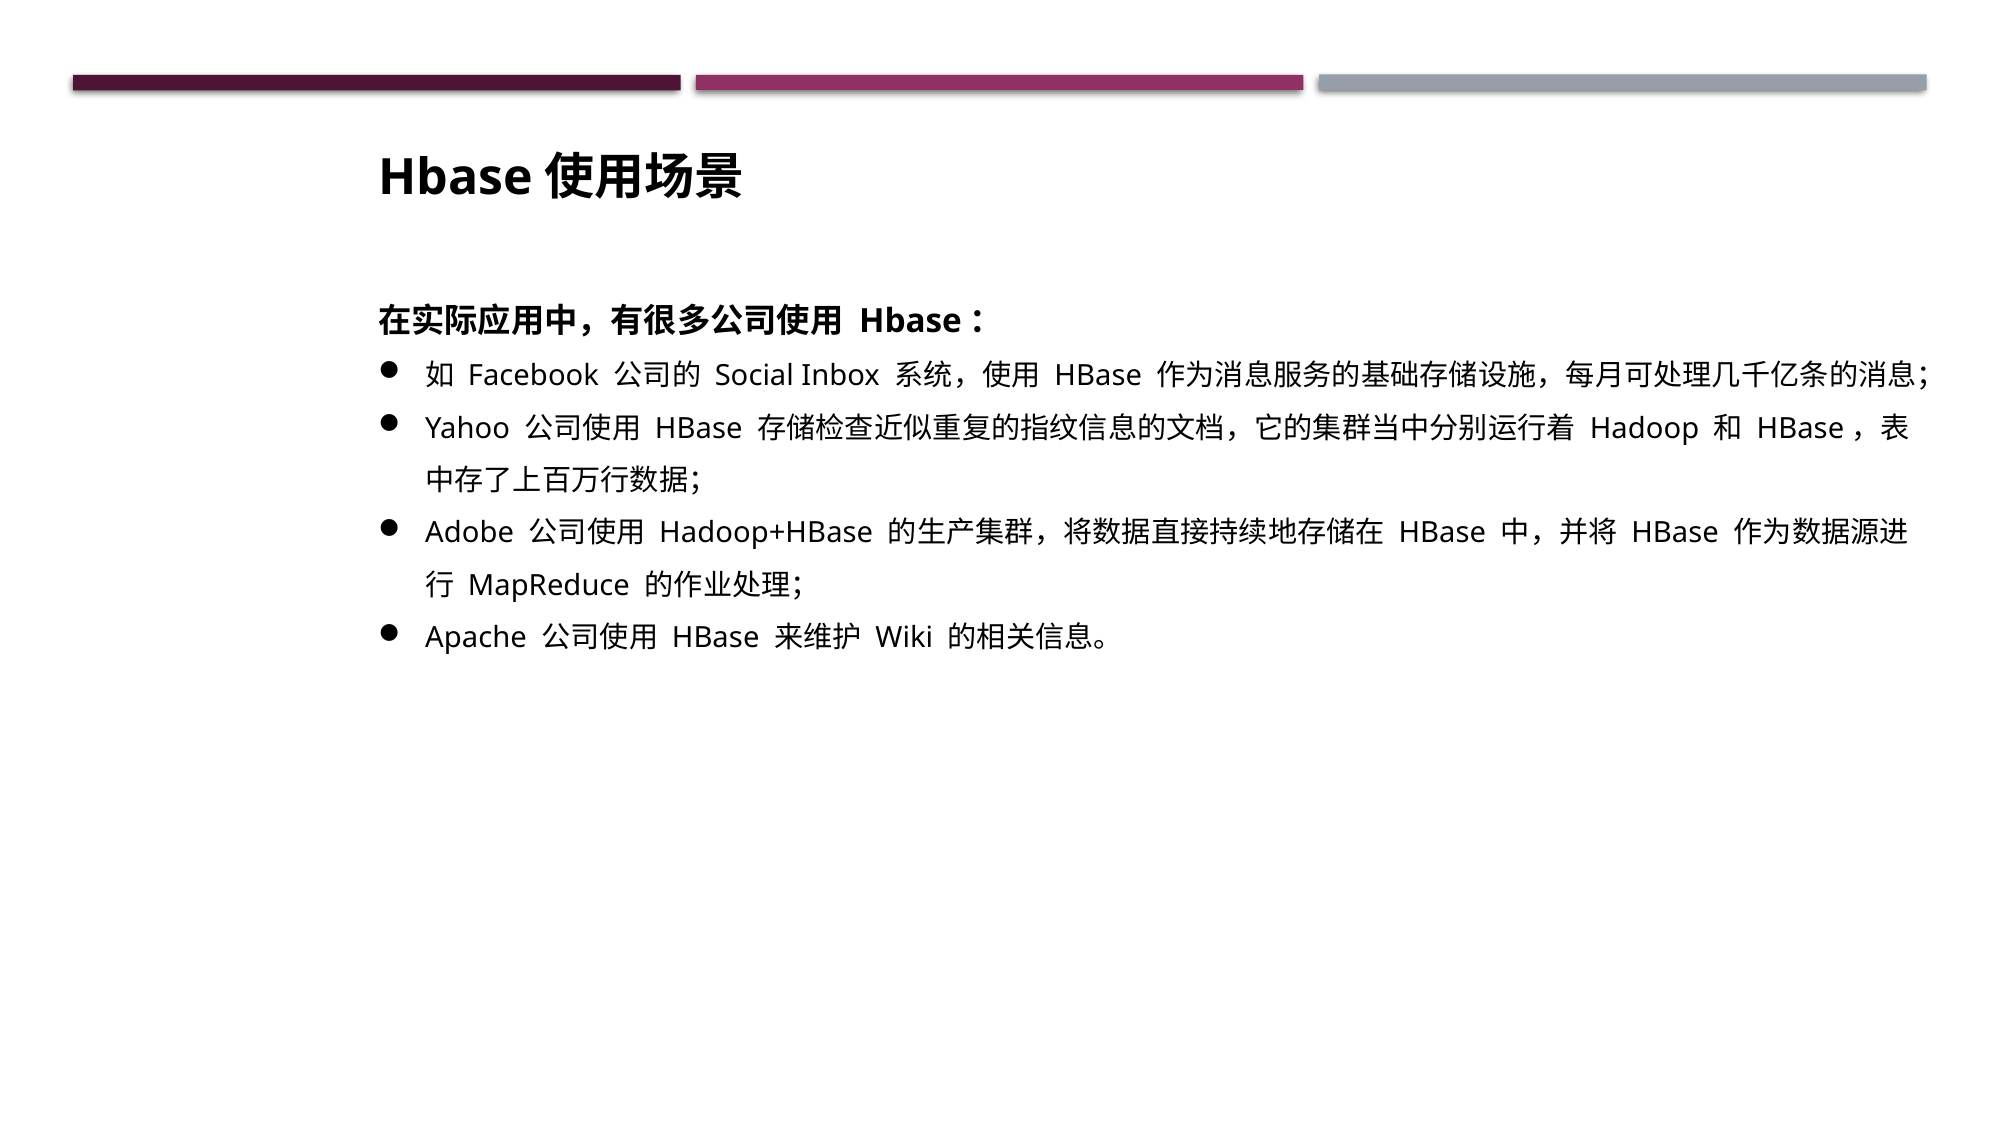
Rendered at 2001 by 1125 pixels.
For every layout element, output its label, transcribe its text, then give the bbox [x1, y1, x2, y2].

text_box Hbase使用场景 [363, 137, 1763, 213]
text_box 在实际应用中，有很多公司使用 Hbase： 如 Facebook 公司的 Social Inbox 系统，使用 HBase 作为消息服务的基础存储设施，每月可处理几千亿条的消息； Yahoo 公司使用 HBase 存储检查近似重复的指纹信息的文档，它的集群当中分别运行着 Hadoop 和 HBase，表中存了上百万行数据； Adobe 公司使用 Hadoop+HBase 的生产集群，将数据直接持续地存储在 HBase 中，并将 HBase 作为数据源进行 MapReduce 的作业处理； Apache 公司使用 HBase 来维护 Wiki 的相关信息。 [363, 271, 1942, 662]
